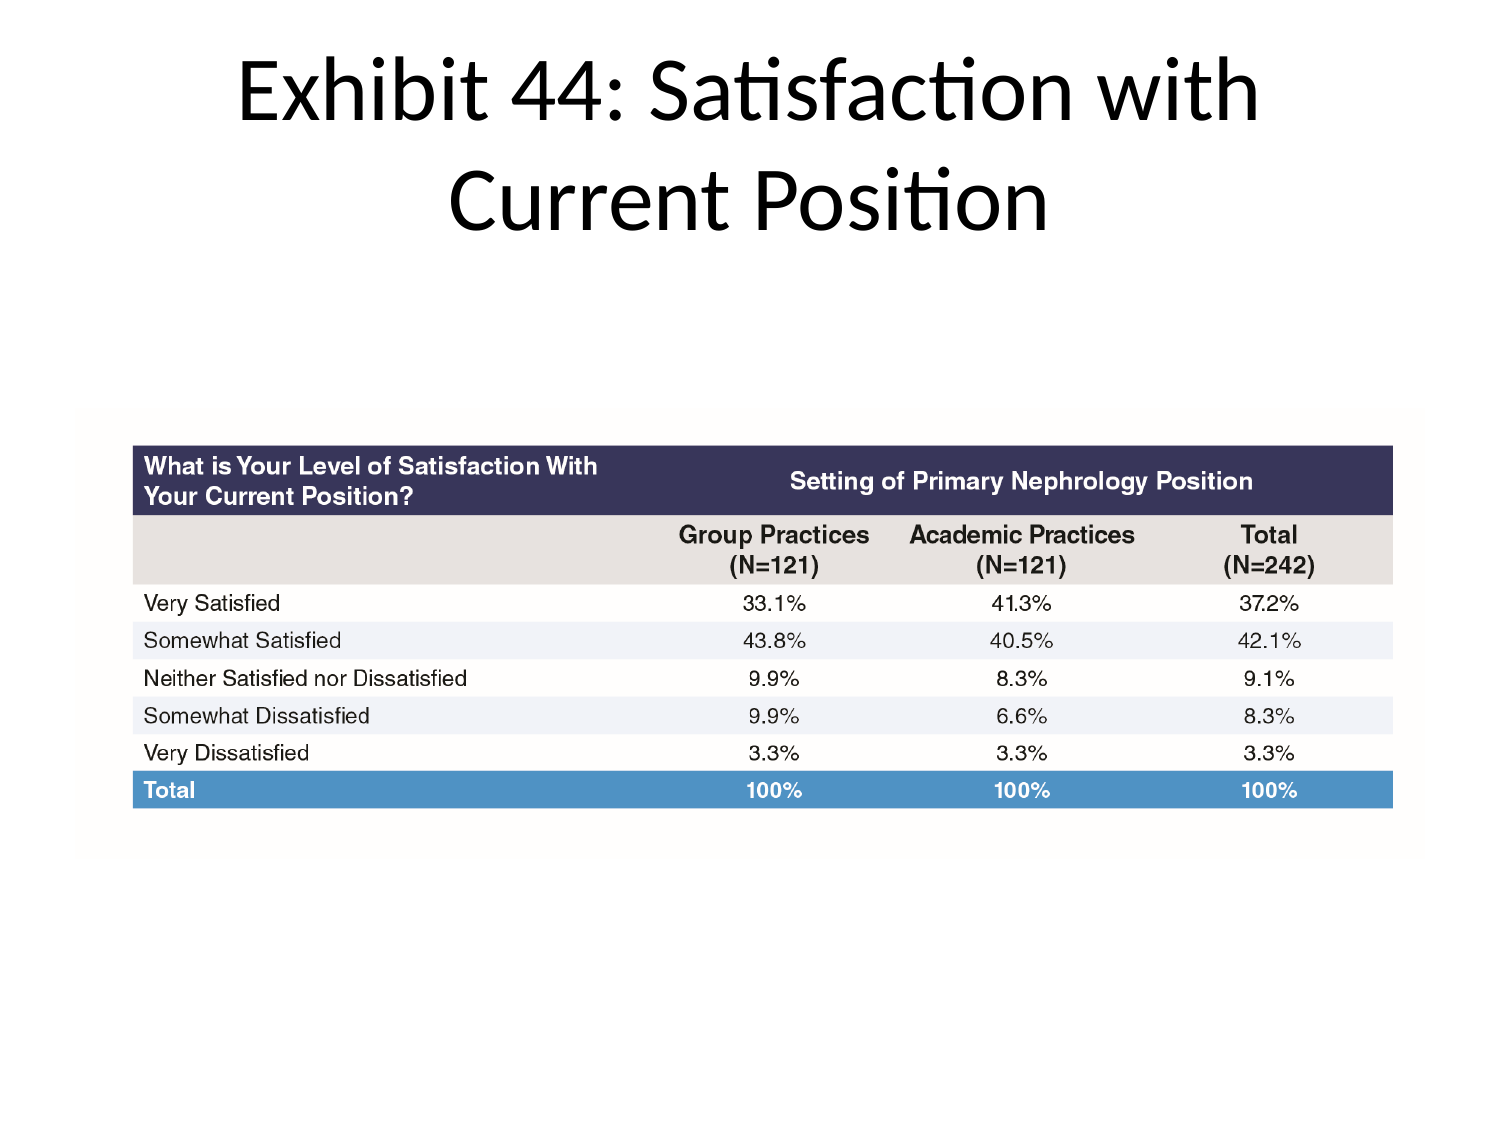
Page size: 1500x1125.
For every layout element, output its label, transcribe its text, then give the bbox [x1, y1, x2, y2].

picture [74, 407, 1426, 859]
title Exhibit 44: Satisfaction with Current Position [75, 45, 1425, 233]
